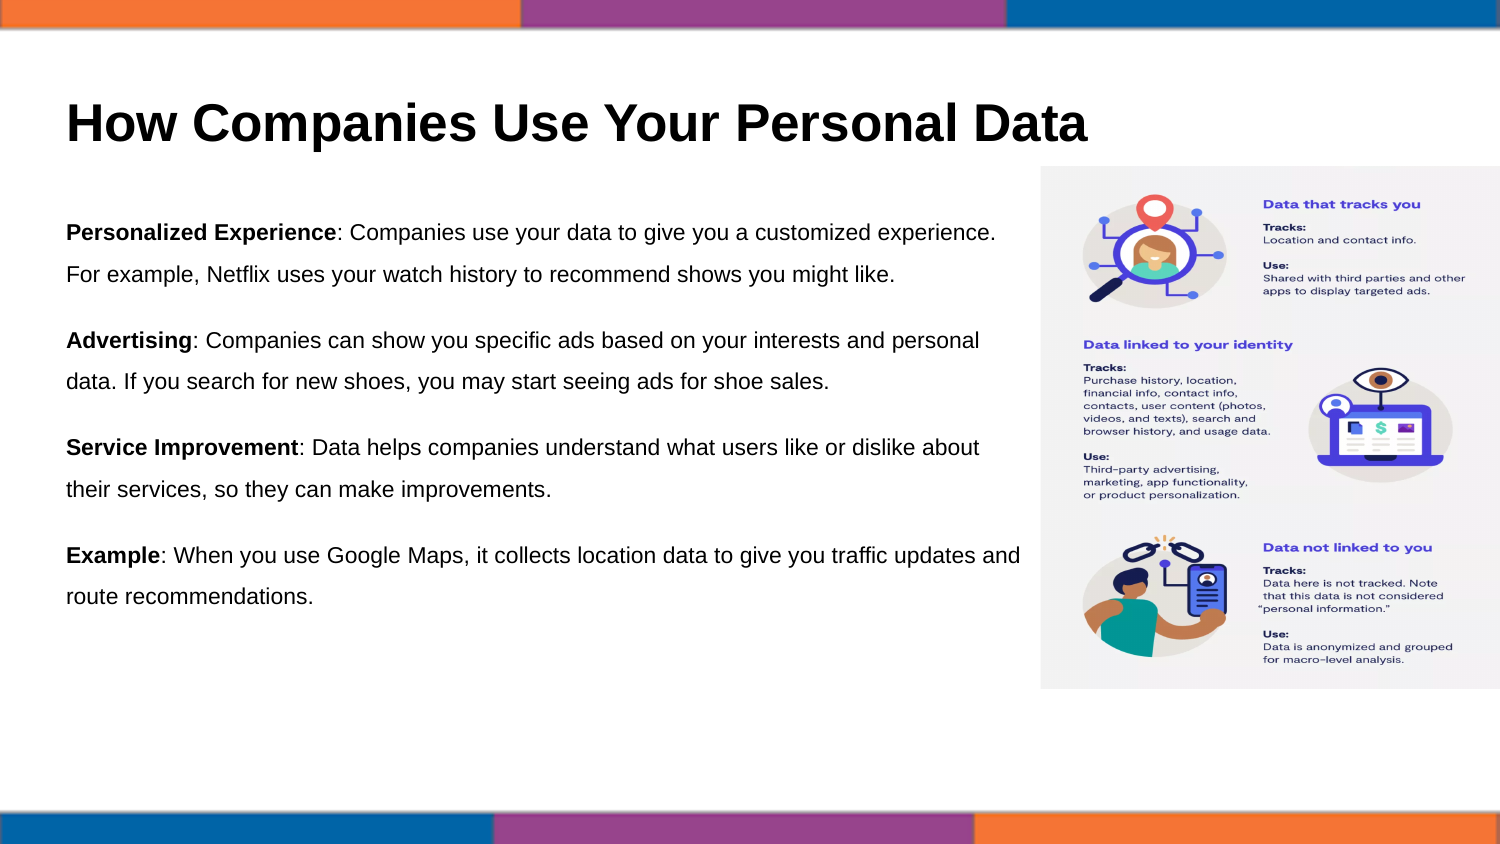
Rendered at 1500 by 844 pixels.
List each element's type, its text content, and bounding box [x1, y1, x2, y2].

title How Companies Use Your Personal Data [51, 72, 1449, 167]
list Personalized Experience: Companies use your data to give you a customized experience. For example, Netflix uses your watch history to recommend shows you might like. Advertising: Companies can show you specific ads based on your interests and personal data. If you search for new shoes, you may start seeing ads for shoe sales. Service Improvement: Data helps companies understand what users like or dislike about their services, so they can make improvements. Example: When you use Google Maps, it collects location data to give you traffic updates and route recommendations. [51, 189, 1041, 750]
picture [0, 0, 1500, 844]
